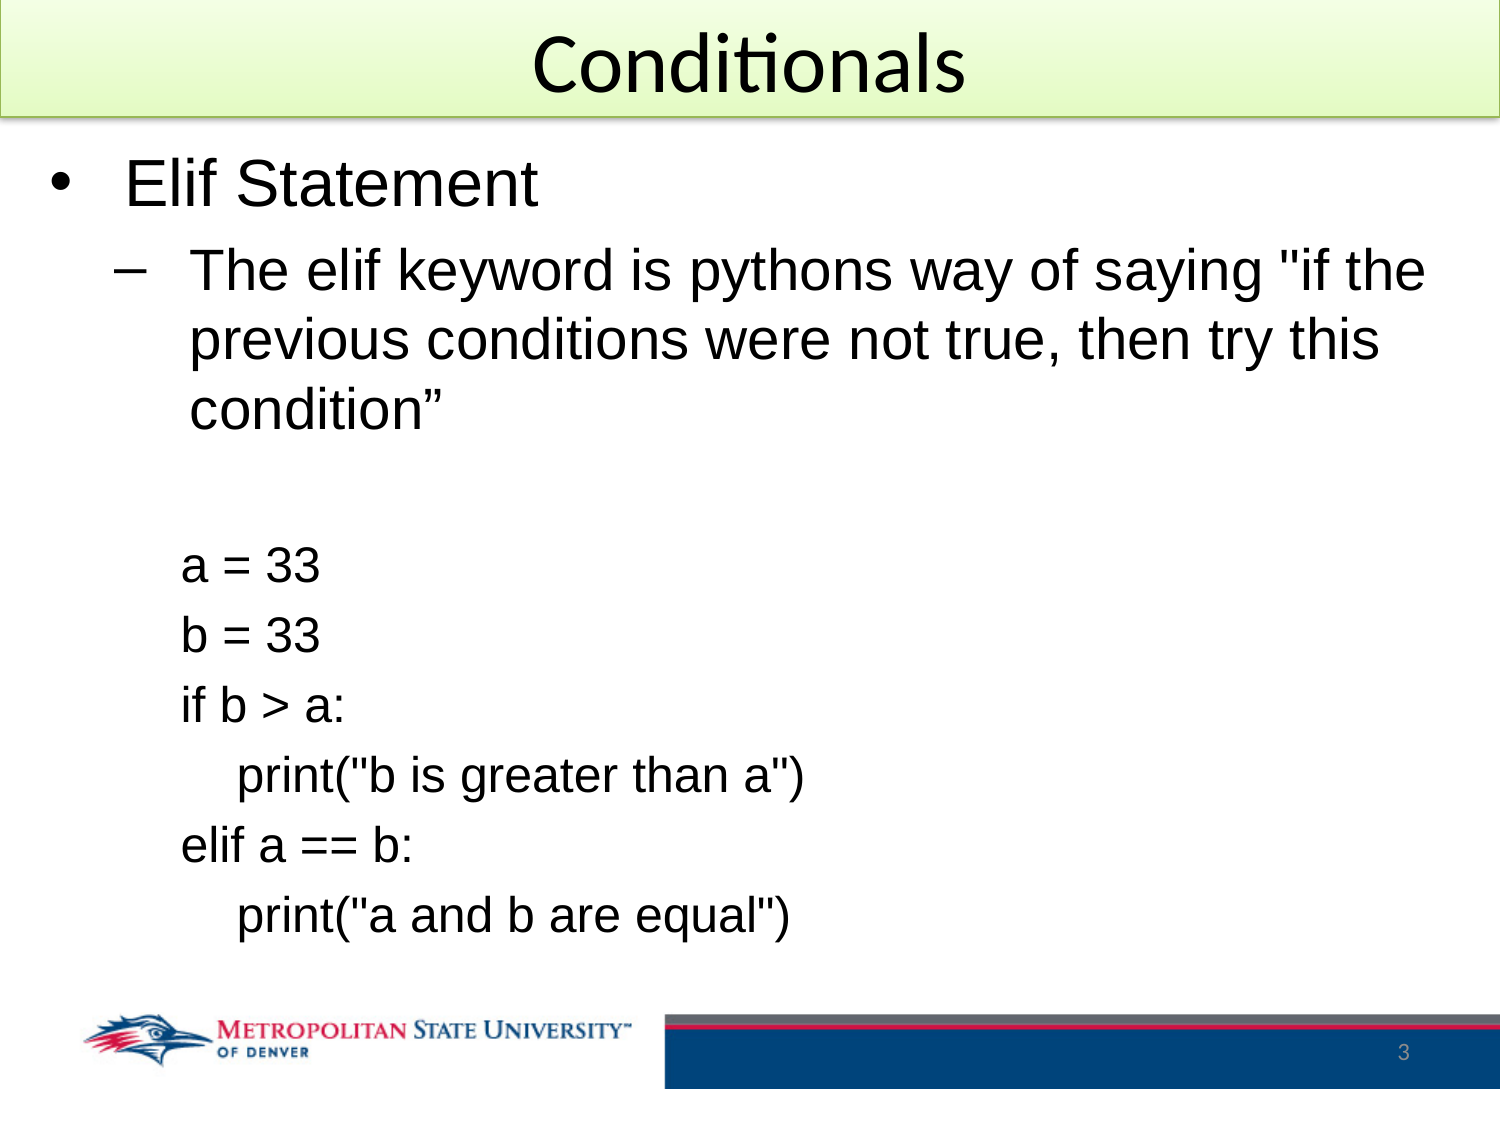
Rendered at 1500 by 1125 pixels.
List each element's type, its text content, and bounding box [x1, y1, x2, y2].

list Elif Statement The elif keyword is pythons way of saying "if the previous conditions were not true, then try this condition” a = 33 b = 33 if b > a: print("b is greater than a") elif a == b: print("a and b are equal") [34, 132, 1467, 998]
title Conditionals [0, 0, 1500, 118]
picture [44, 1012, 1500, 1089]
slide_number 3 [1316, 1020, 1425, 1081]
